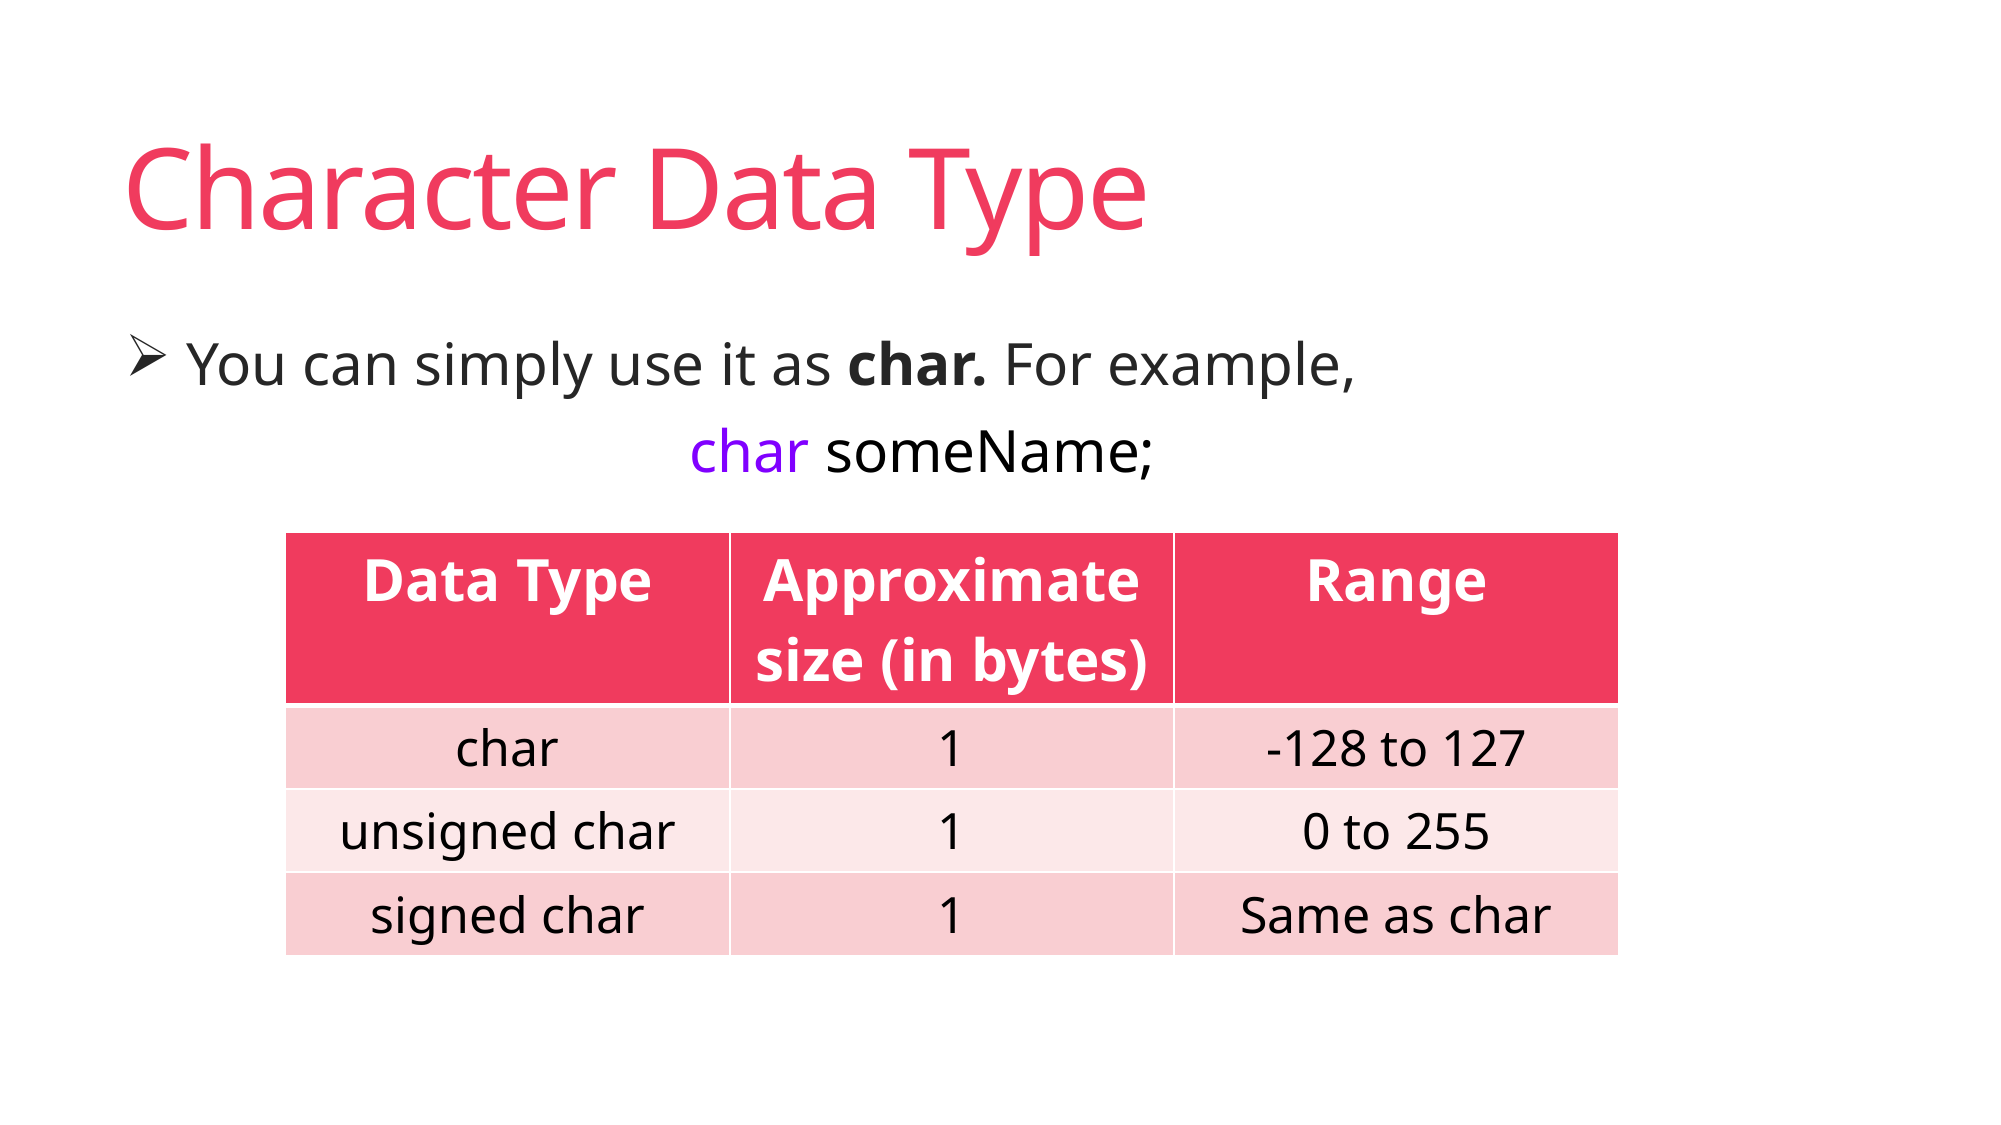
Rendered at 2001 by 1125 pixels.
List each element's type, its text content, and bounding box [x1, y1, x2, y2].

list You can simply use it as char. For example, char someName; [109, 330, 1964, 555]
table_cell Same as char [1175, 873, 1618, 955]
table_cell char [286, 708, 729, 788]
table_cell 1 [731, 873, 1173, 955]
table_cell -128 to 127 [1175, 708, 1618, 788]
table_cell 1 [731, 790, 1173, 871]
table_header Data Type [286, 533, 729, 703]
table_cell unsigned char [286, 790, 729, 871]
table_cell 0 to 255 [1175, 790, 1618, 871]
table_cell 1 [731, 708, 1173, 788]
table_header Range [1175, 533, 1618, 703]
table_cell signed char [286, 873, 729, 955]
table_header Approximate size (in bytes) [731, 533, 1173, 703]
title Character Data Type [107, 58, 1875, 331]
